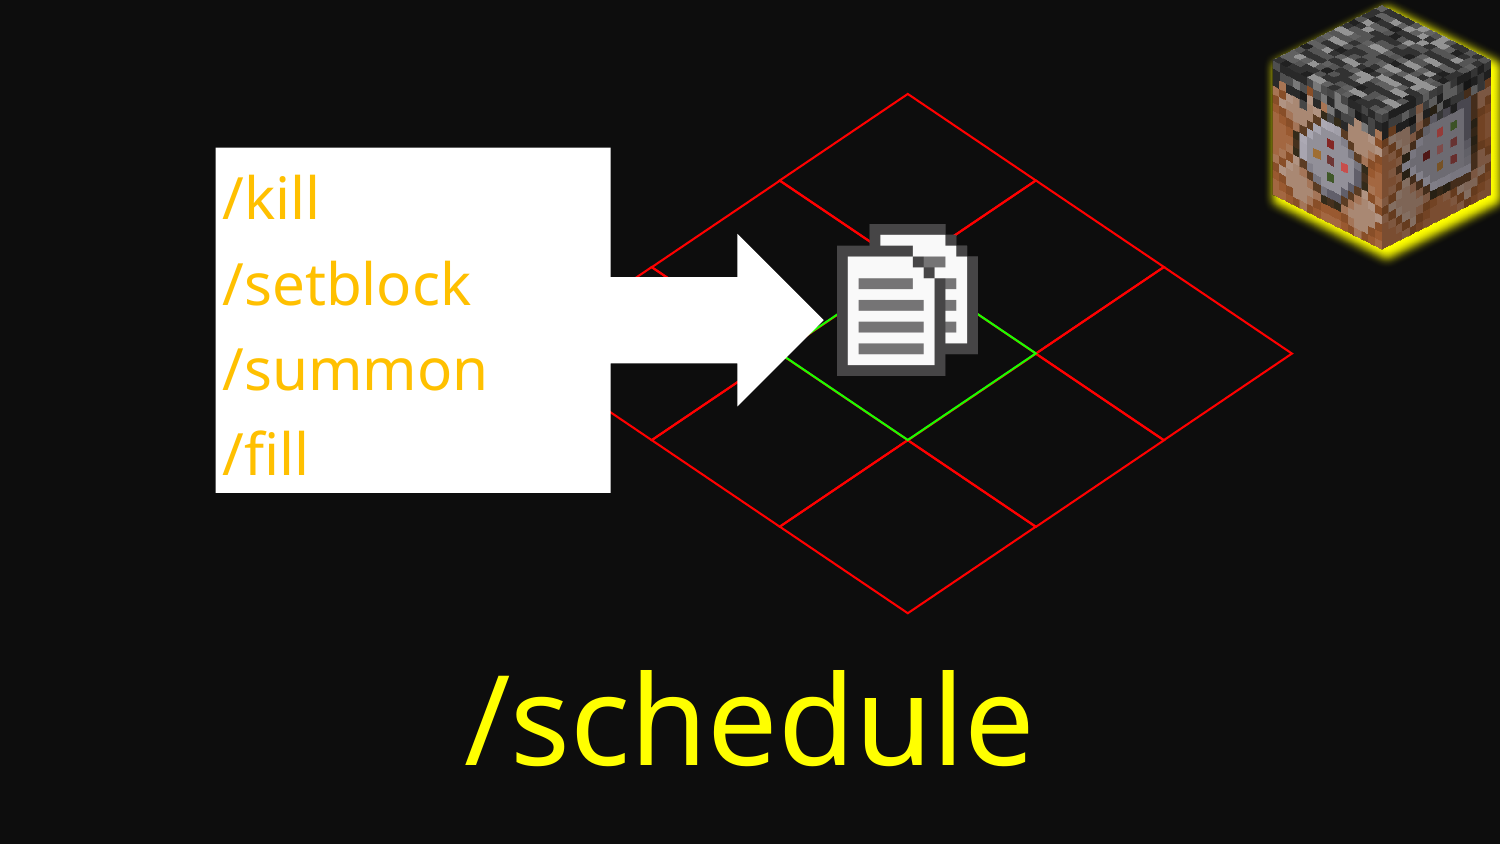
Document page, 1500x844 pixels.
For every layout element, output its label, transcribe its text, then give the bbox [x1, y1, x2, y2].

picture [1259, 4, 1500, 250]
text_box /schedule [449, 632, 1051, 798]
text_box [207, 93, 1292, 614]
